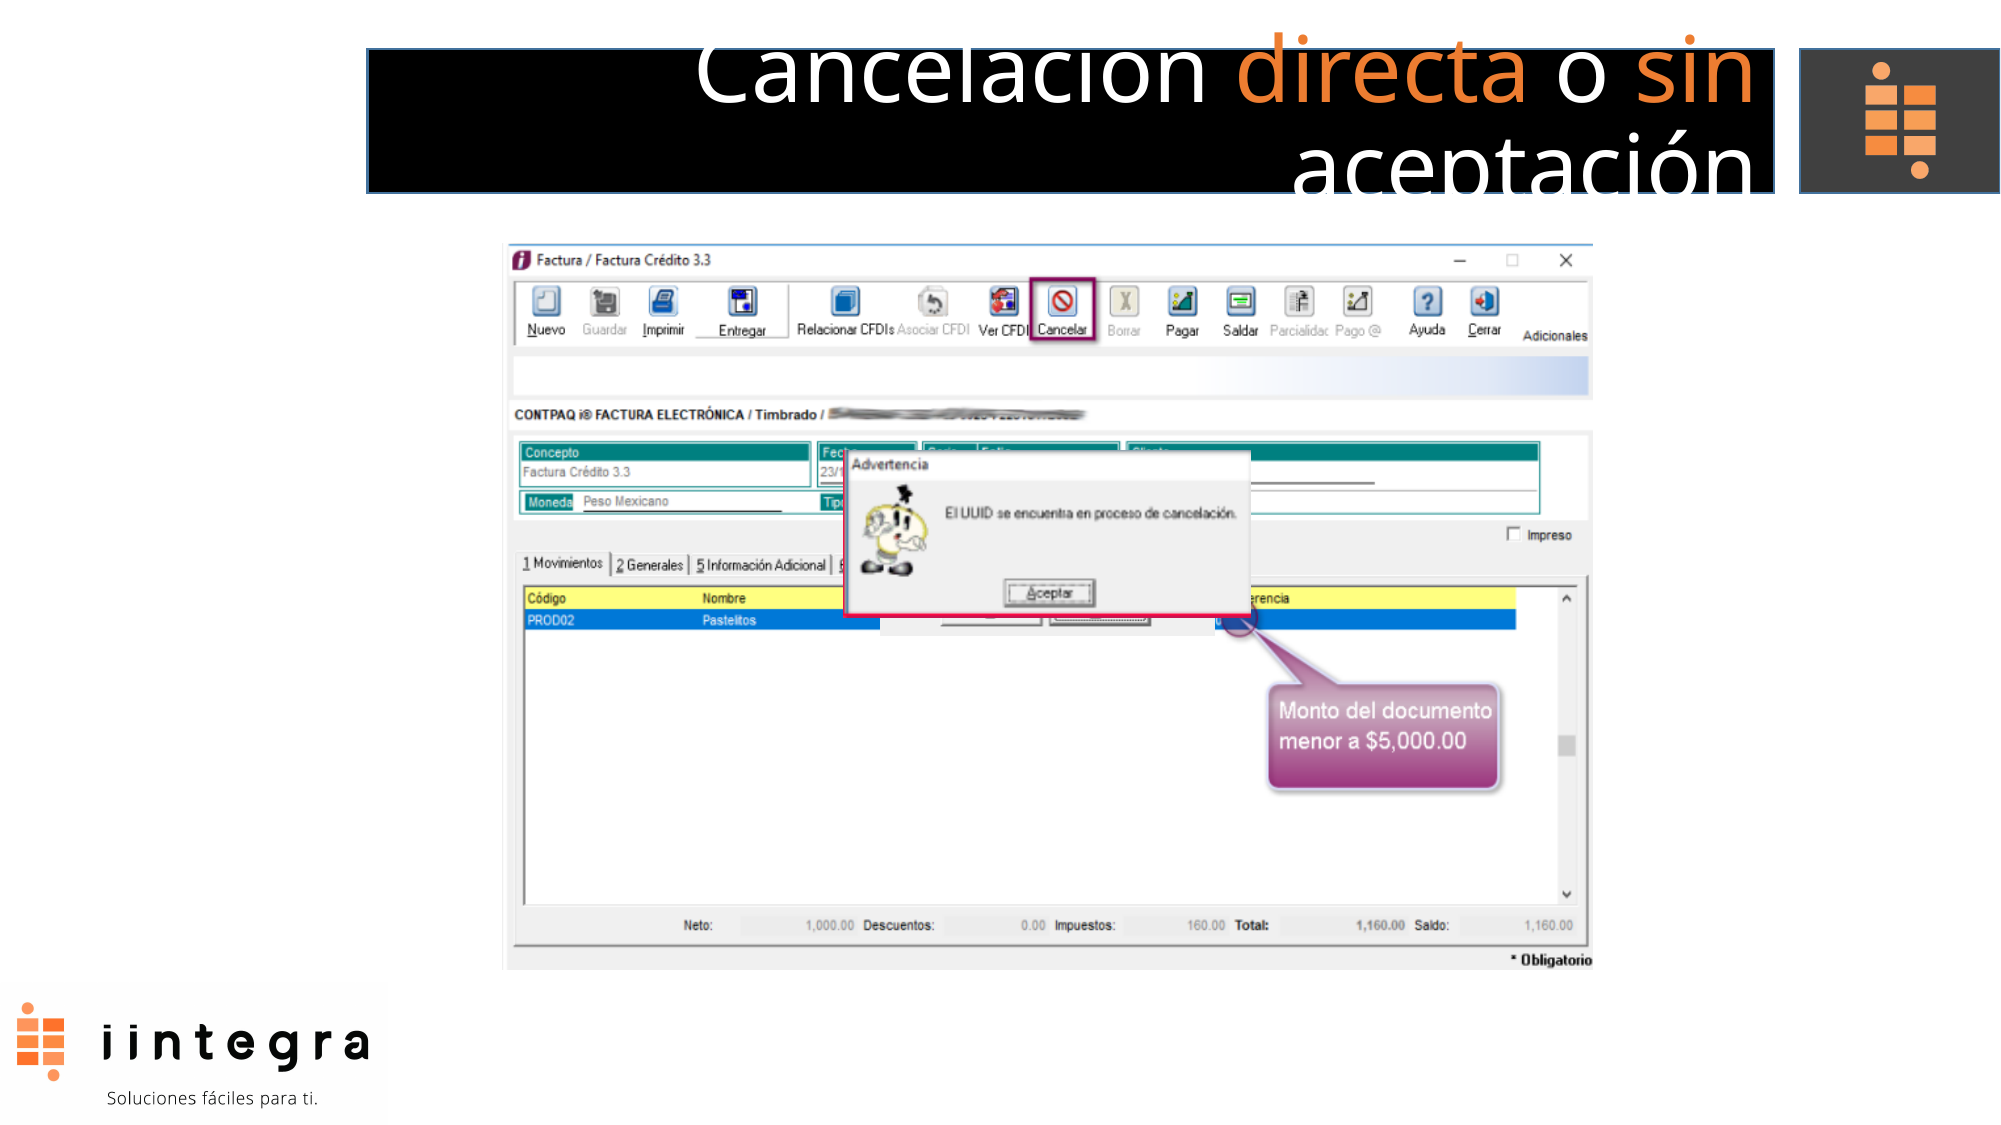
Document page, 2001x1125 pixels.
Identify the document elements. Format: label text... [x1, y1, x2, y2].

picture [1847, 39, 1955, 199]
title Cancelación directa o sin aceptación [367, 59, 1774, 184]
picture [0, 982, 388, 1125]
picture [502, 242, 1593, 970]
